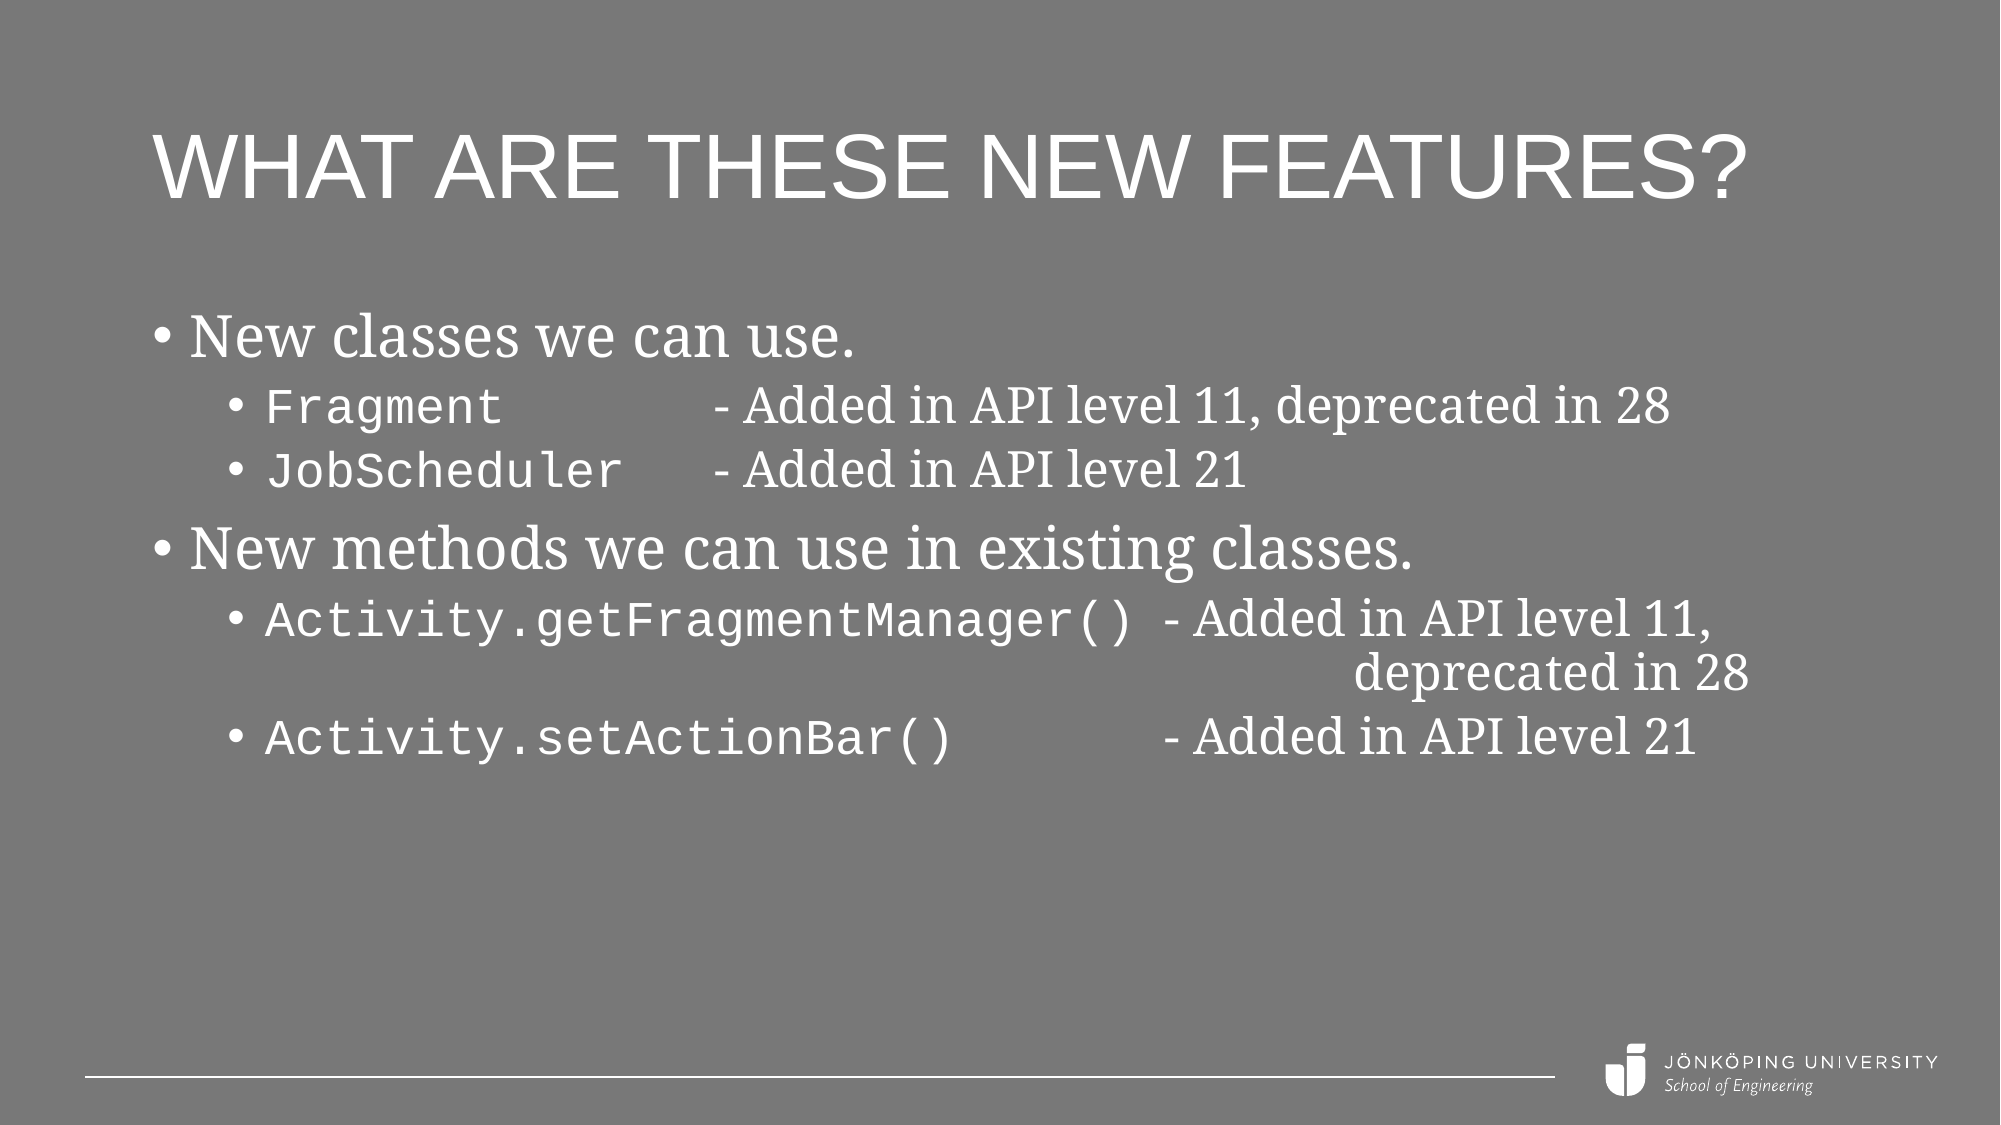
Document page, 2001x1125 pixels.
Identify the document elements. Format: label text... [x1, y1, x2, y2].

list New classes we can use. Fragment - Added in API level 11, deprecated in 28 JobScheduler - Added in API level 21 New methods we can use in existing classes. Activity.getFragmentManager() - Added in API level 11, deprecated in 28 Activity.setActionBar() - Added in API level 21 [137, 299, 1863, 1014]
title What are these new features? [137, 59, 1863, 278]
